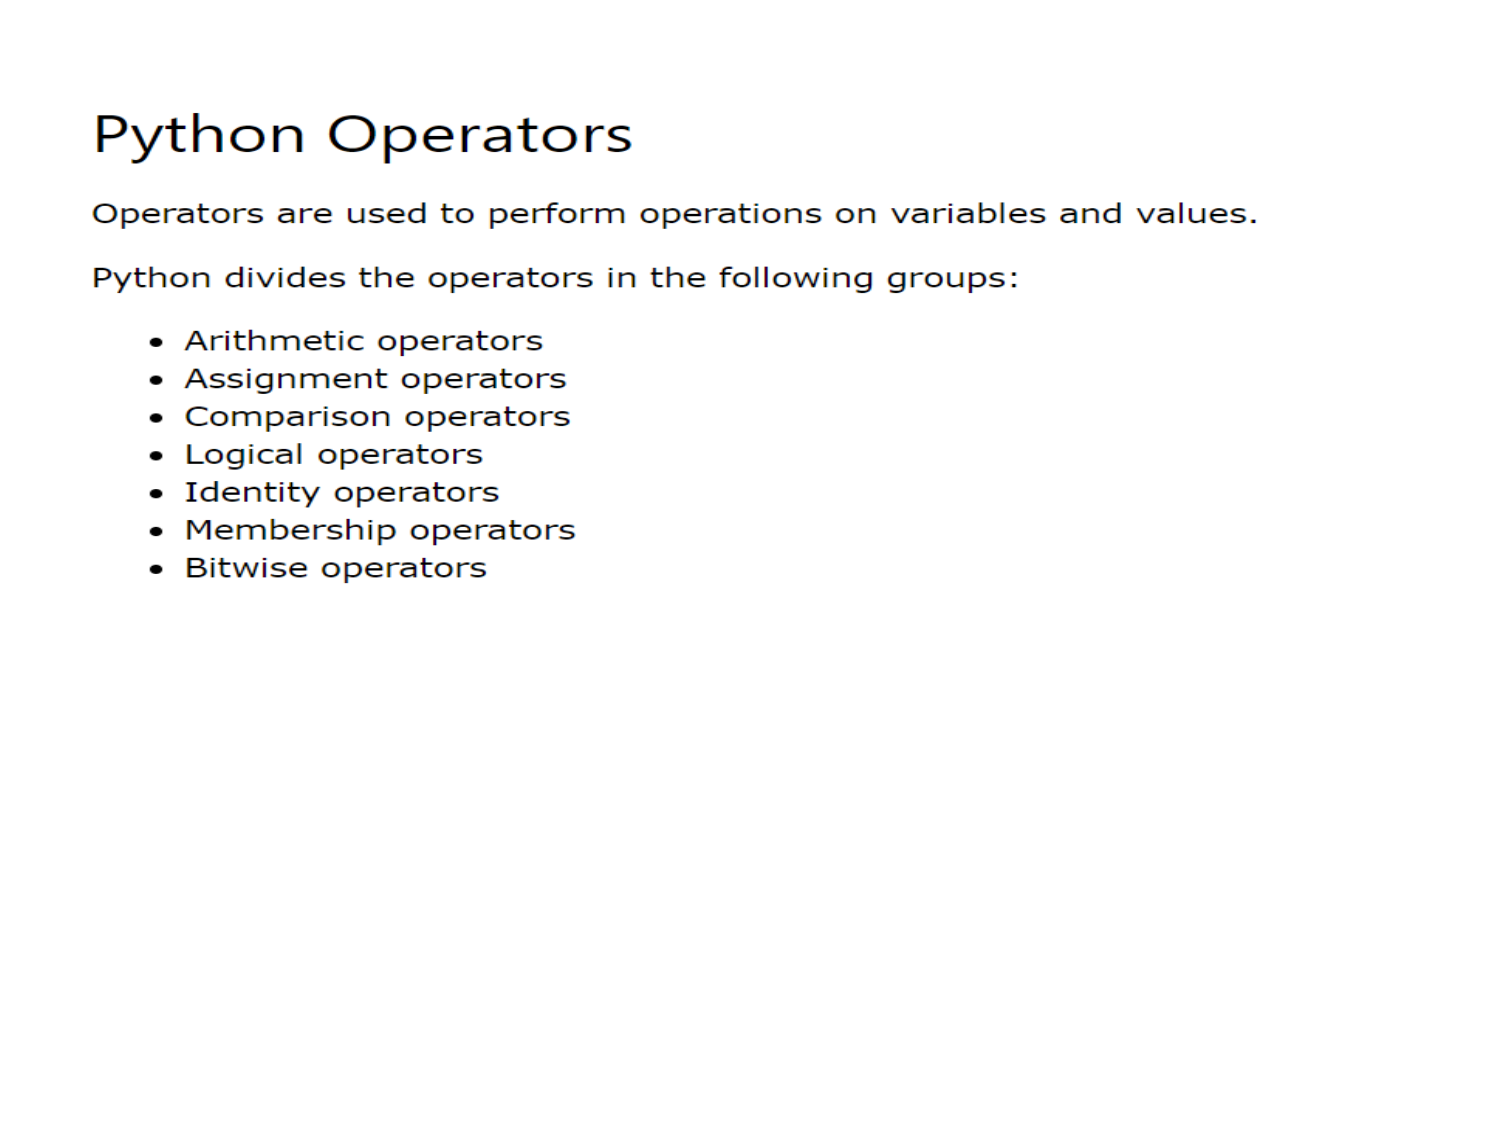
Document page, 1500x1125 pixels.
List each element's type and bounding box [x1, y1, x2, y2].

picture [81, 81, 1395, 622]
